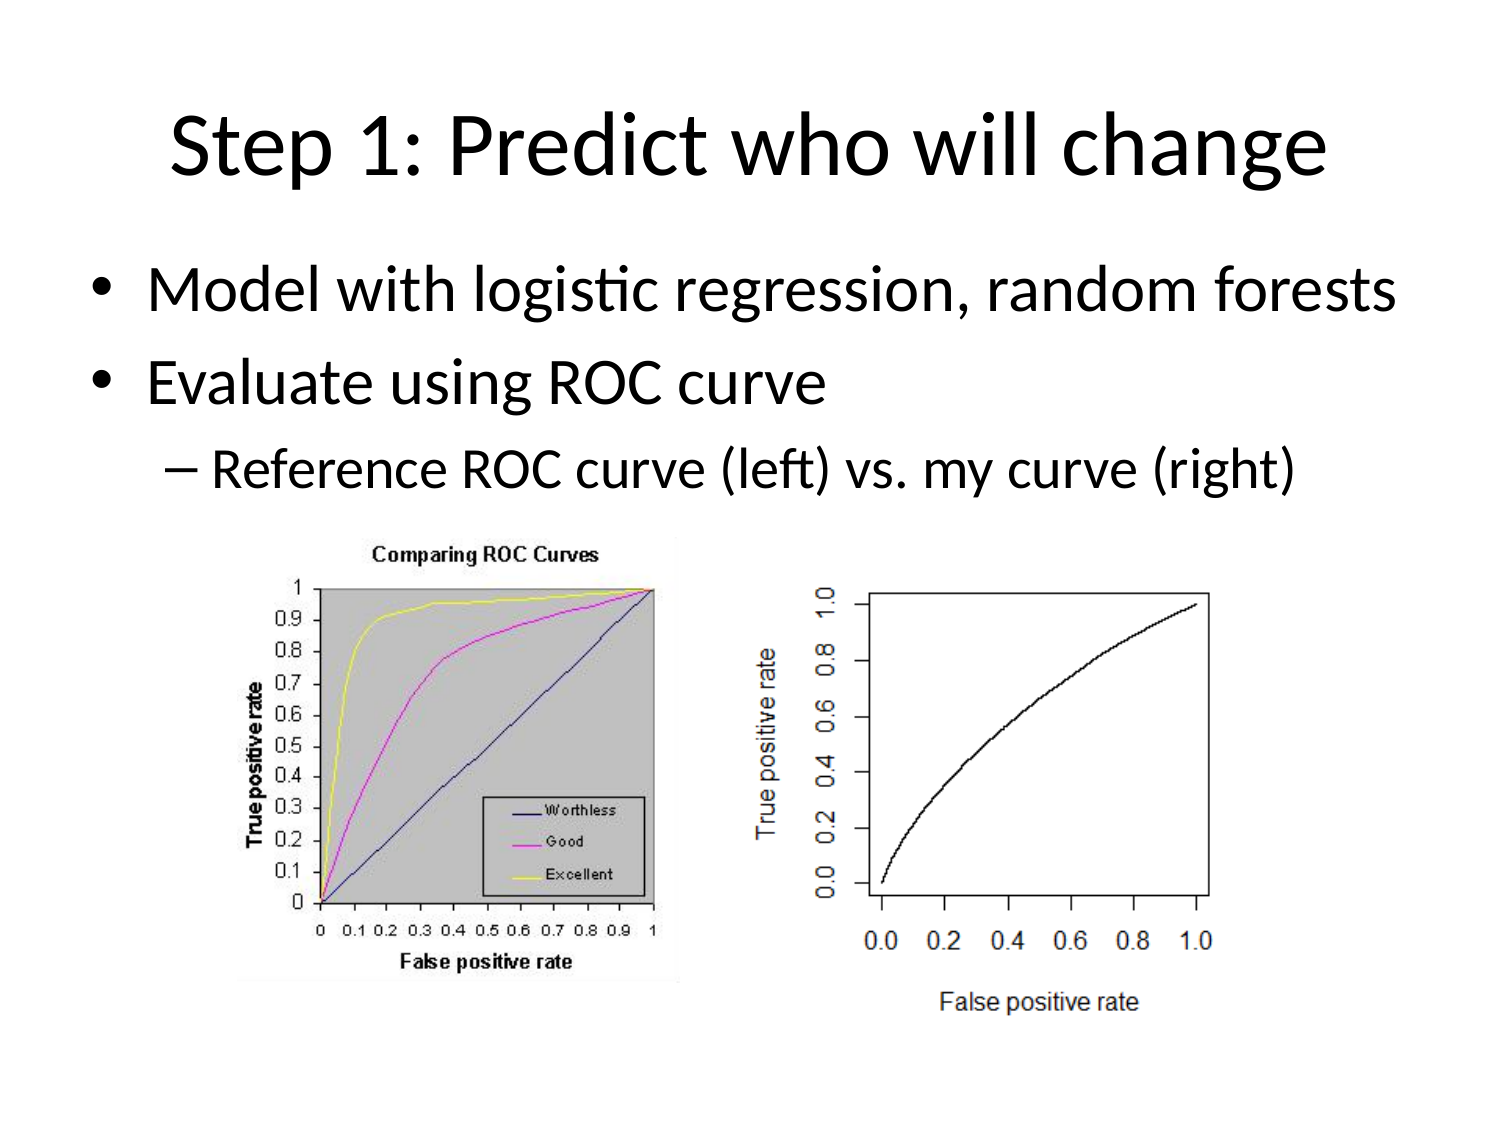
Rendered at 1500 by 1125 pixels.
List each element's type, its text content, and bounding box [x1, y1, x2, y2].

list Model with logistic regression, random forests Evaluate using ROC curve Reference ROC curve (left) vs. my curve (right) [75, 237, 1425, 1005]
title Step 1: Predict who will change [75, 45, 1425, 233]
picture [749, 574, 1224, 1026]
picture [237, 537, 680, 984]
